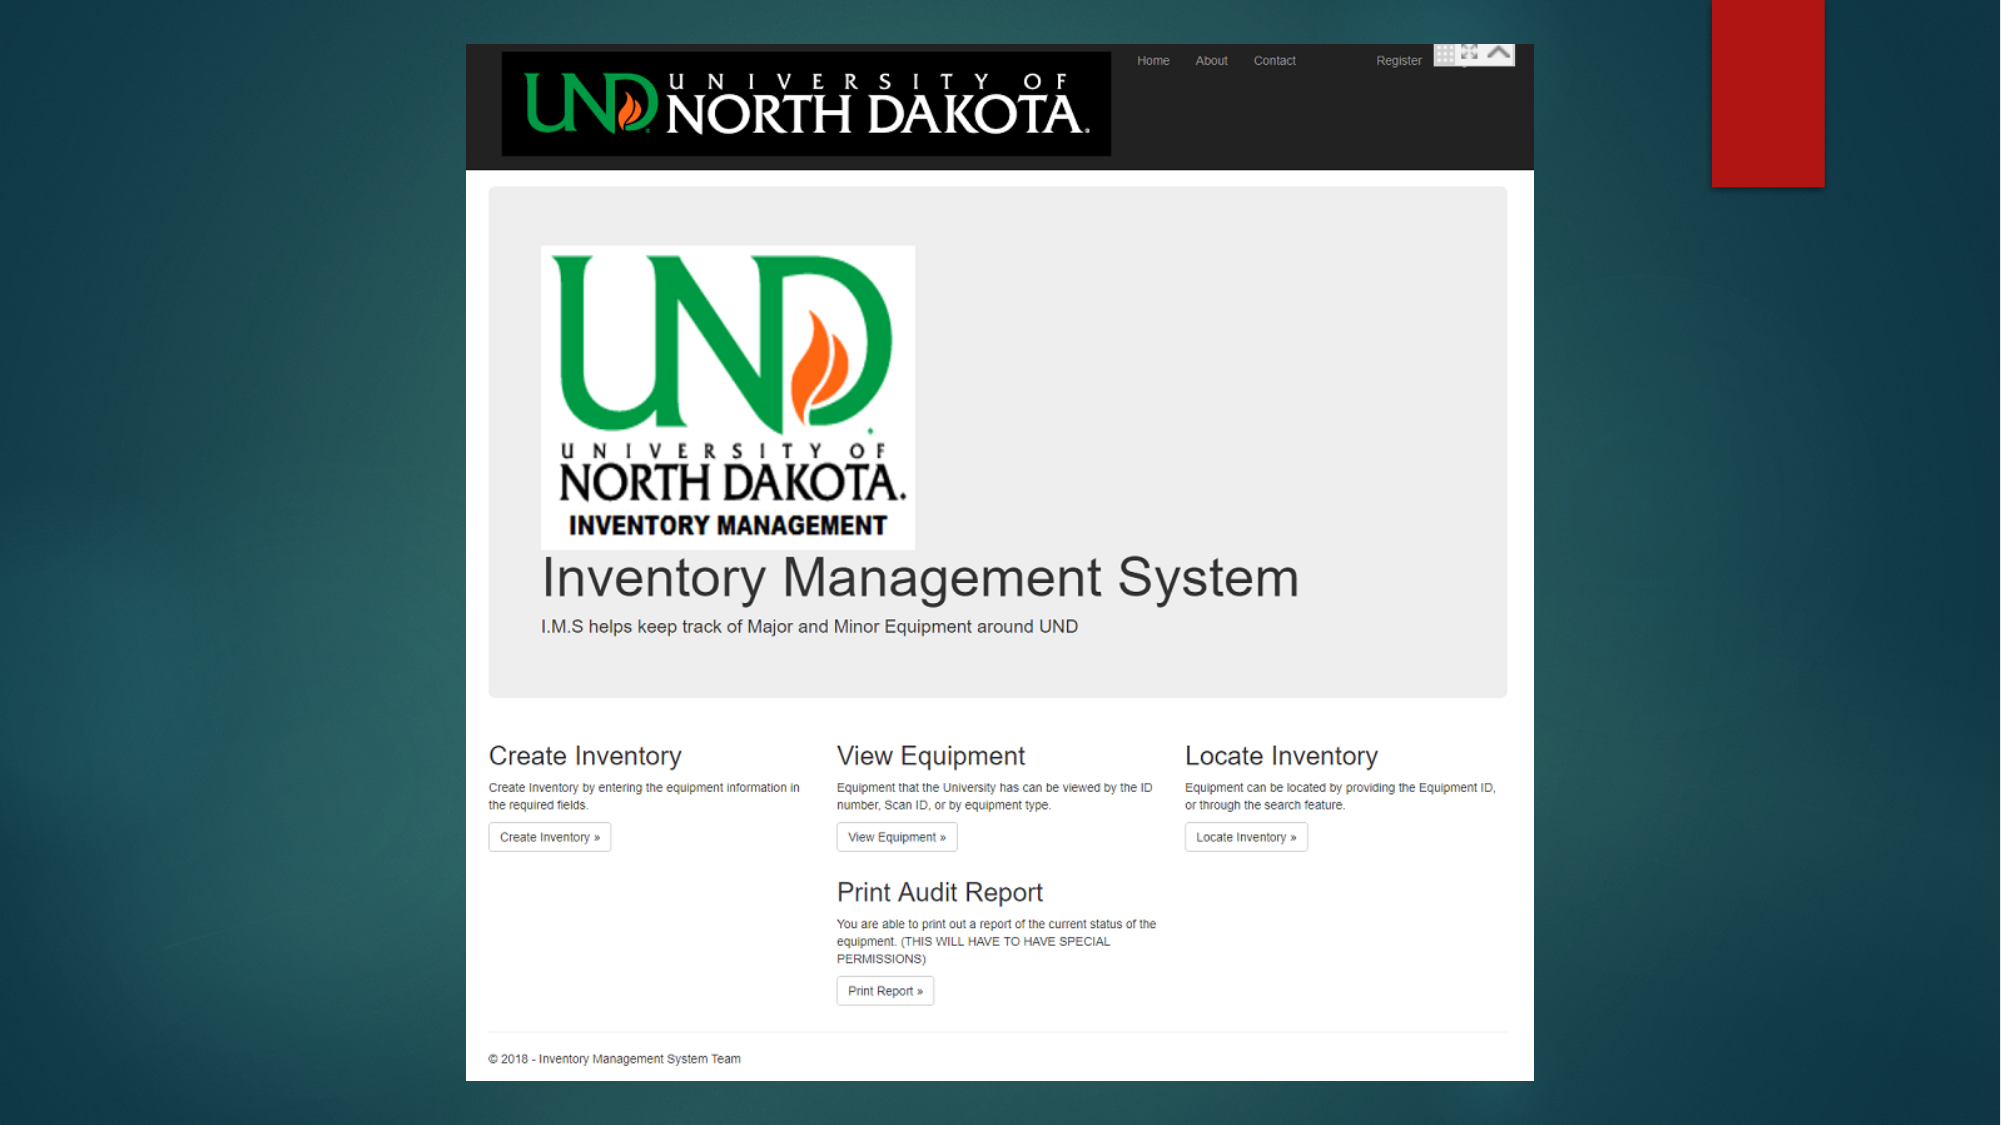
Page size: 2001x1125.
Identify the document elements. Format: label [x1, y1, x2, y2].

picture [0, 0, 1576, 1125]
